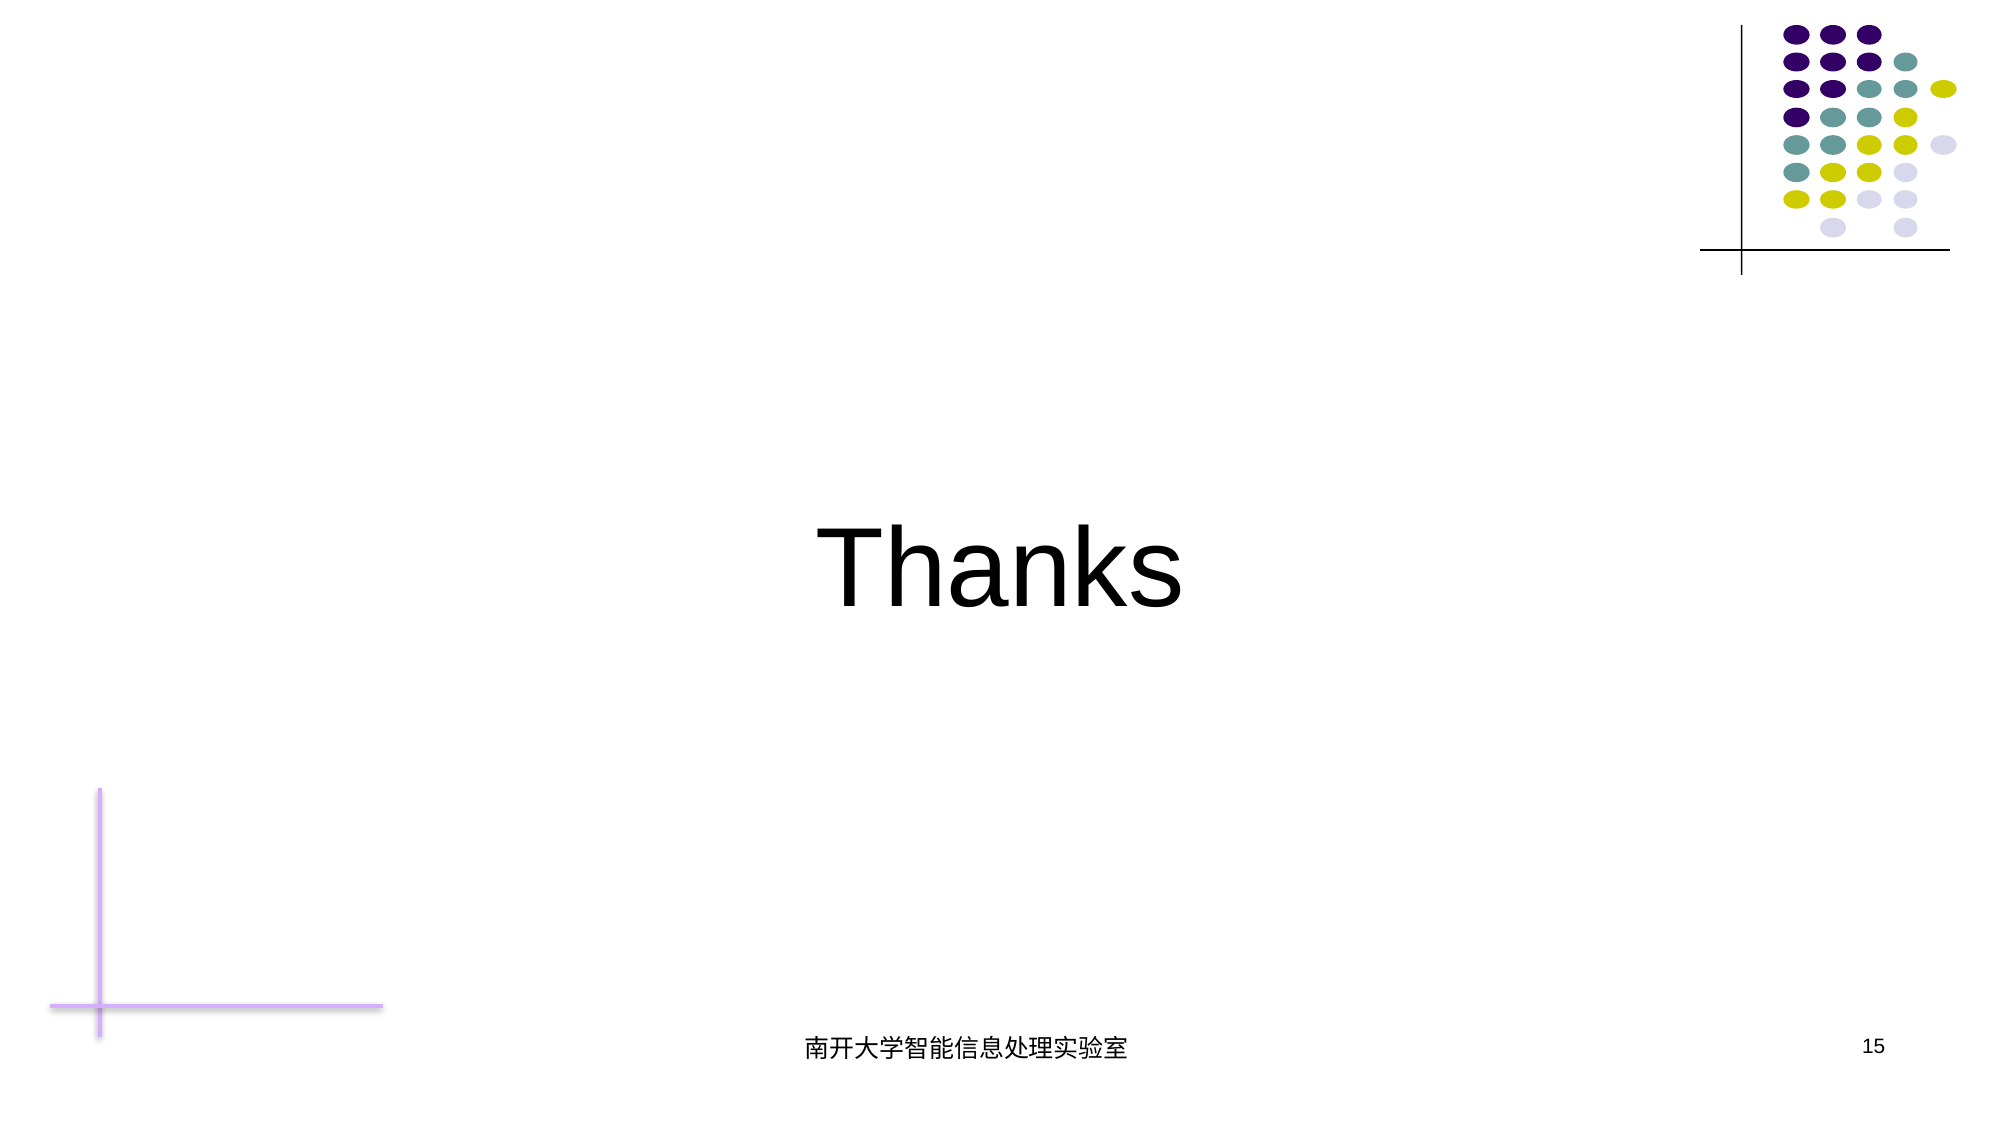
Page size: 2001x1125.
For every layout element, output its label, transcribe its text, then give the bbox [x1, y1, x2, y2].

text_box Thanks [800, 486, 1200, 637]
slide_number 15 [1433, 1025, 1900, 1100]
footer 南开大学智能信息处理实验室 [99, 1025, 1433, 1100]
